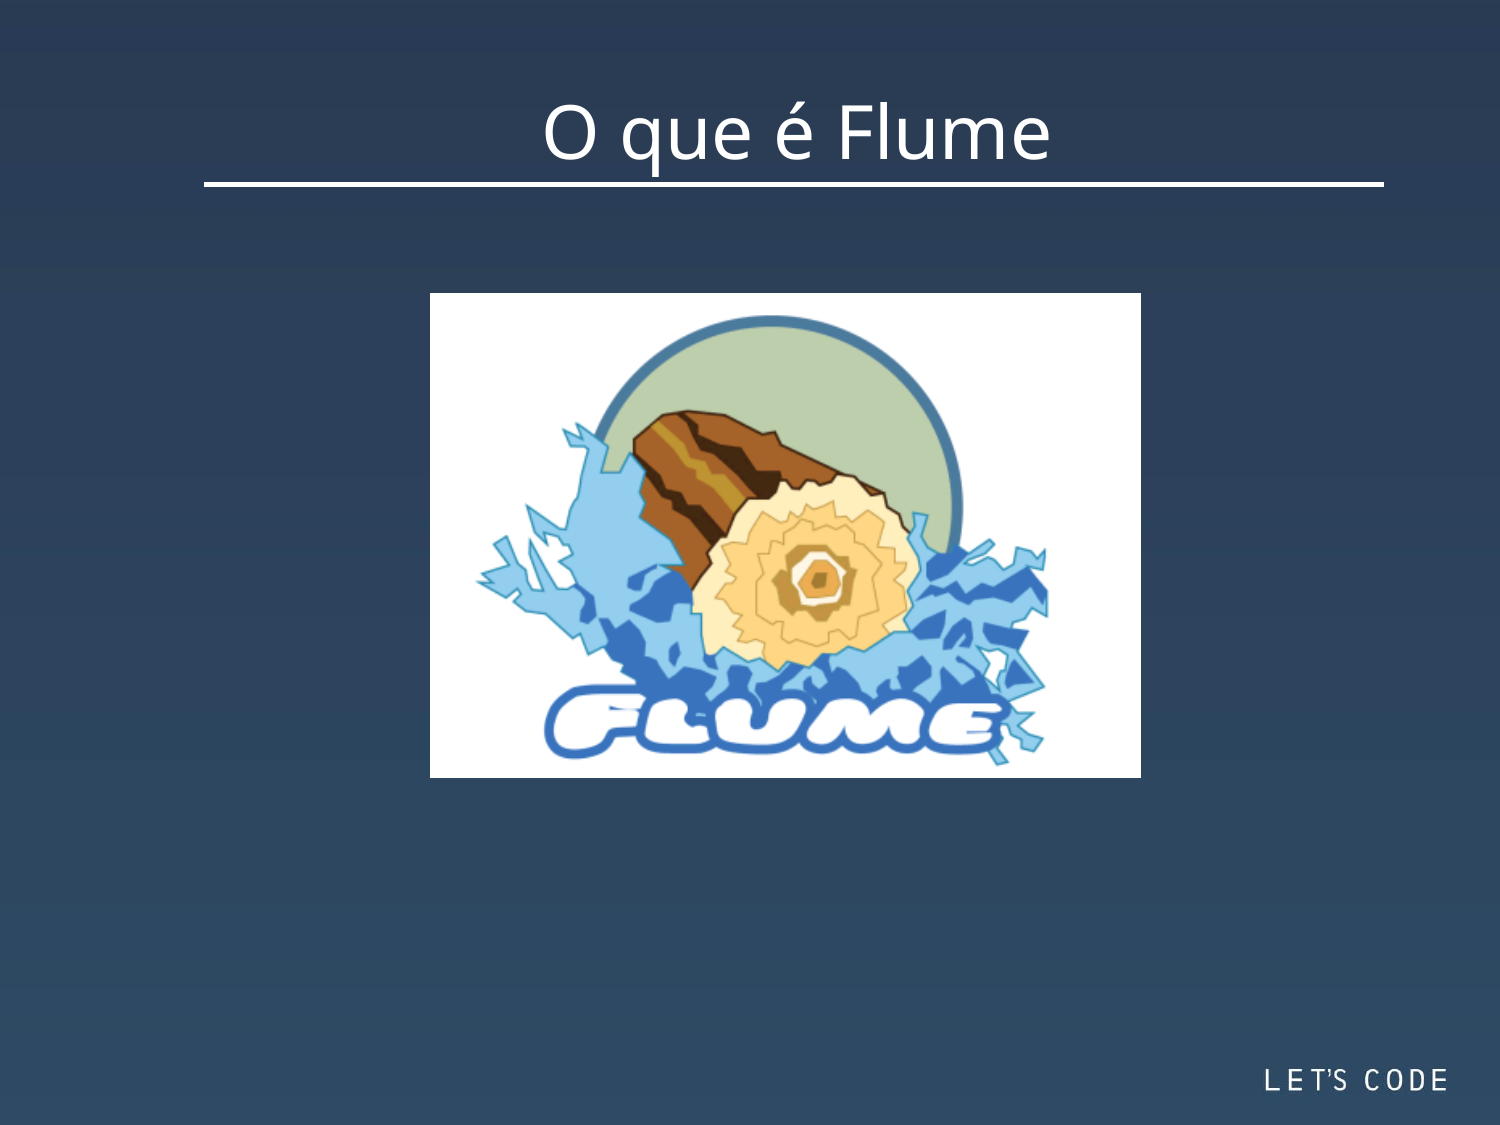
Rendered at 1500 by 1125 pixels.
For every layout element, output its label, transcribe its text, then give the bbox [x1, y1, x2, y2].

text_box O que é Flume [195, 69, 1399, 168]
picture [0, 0, 1500, 1125]
